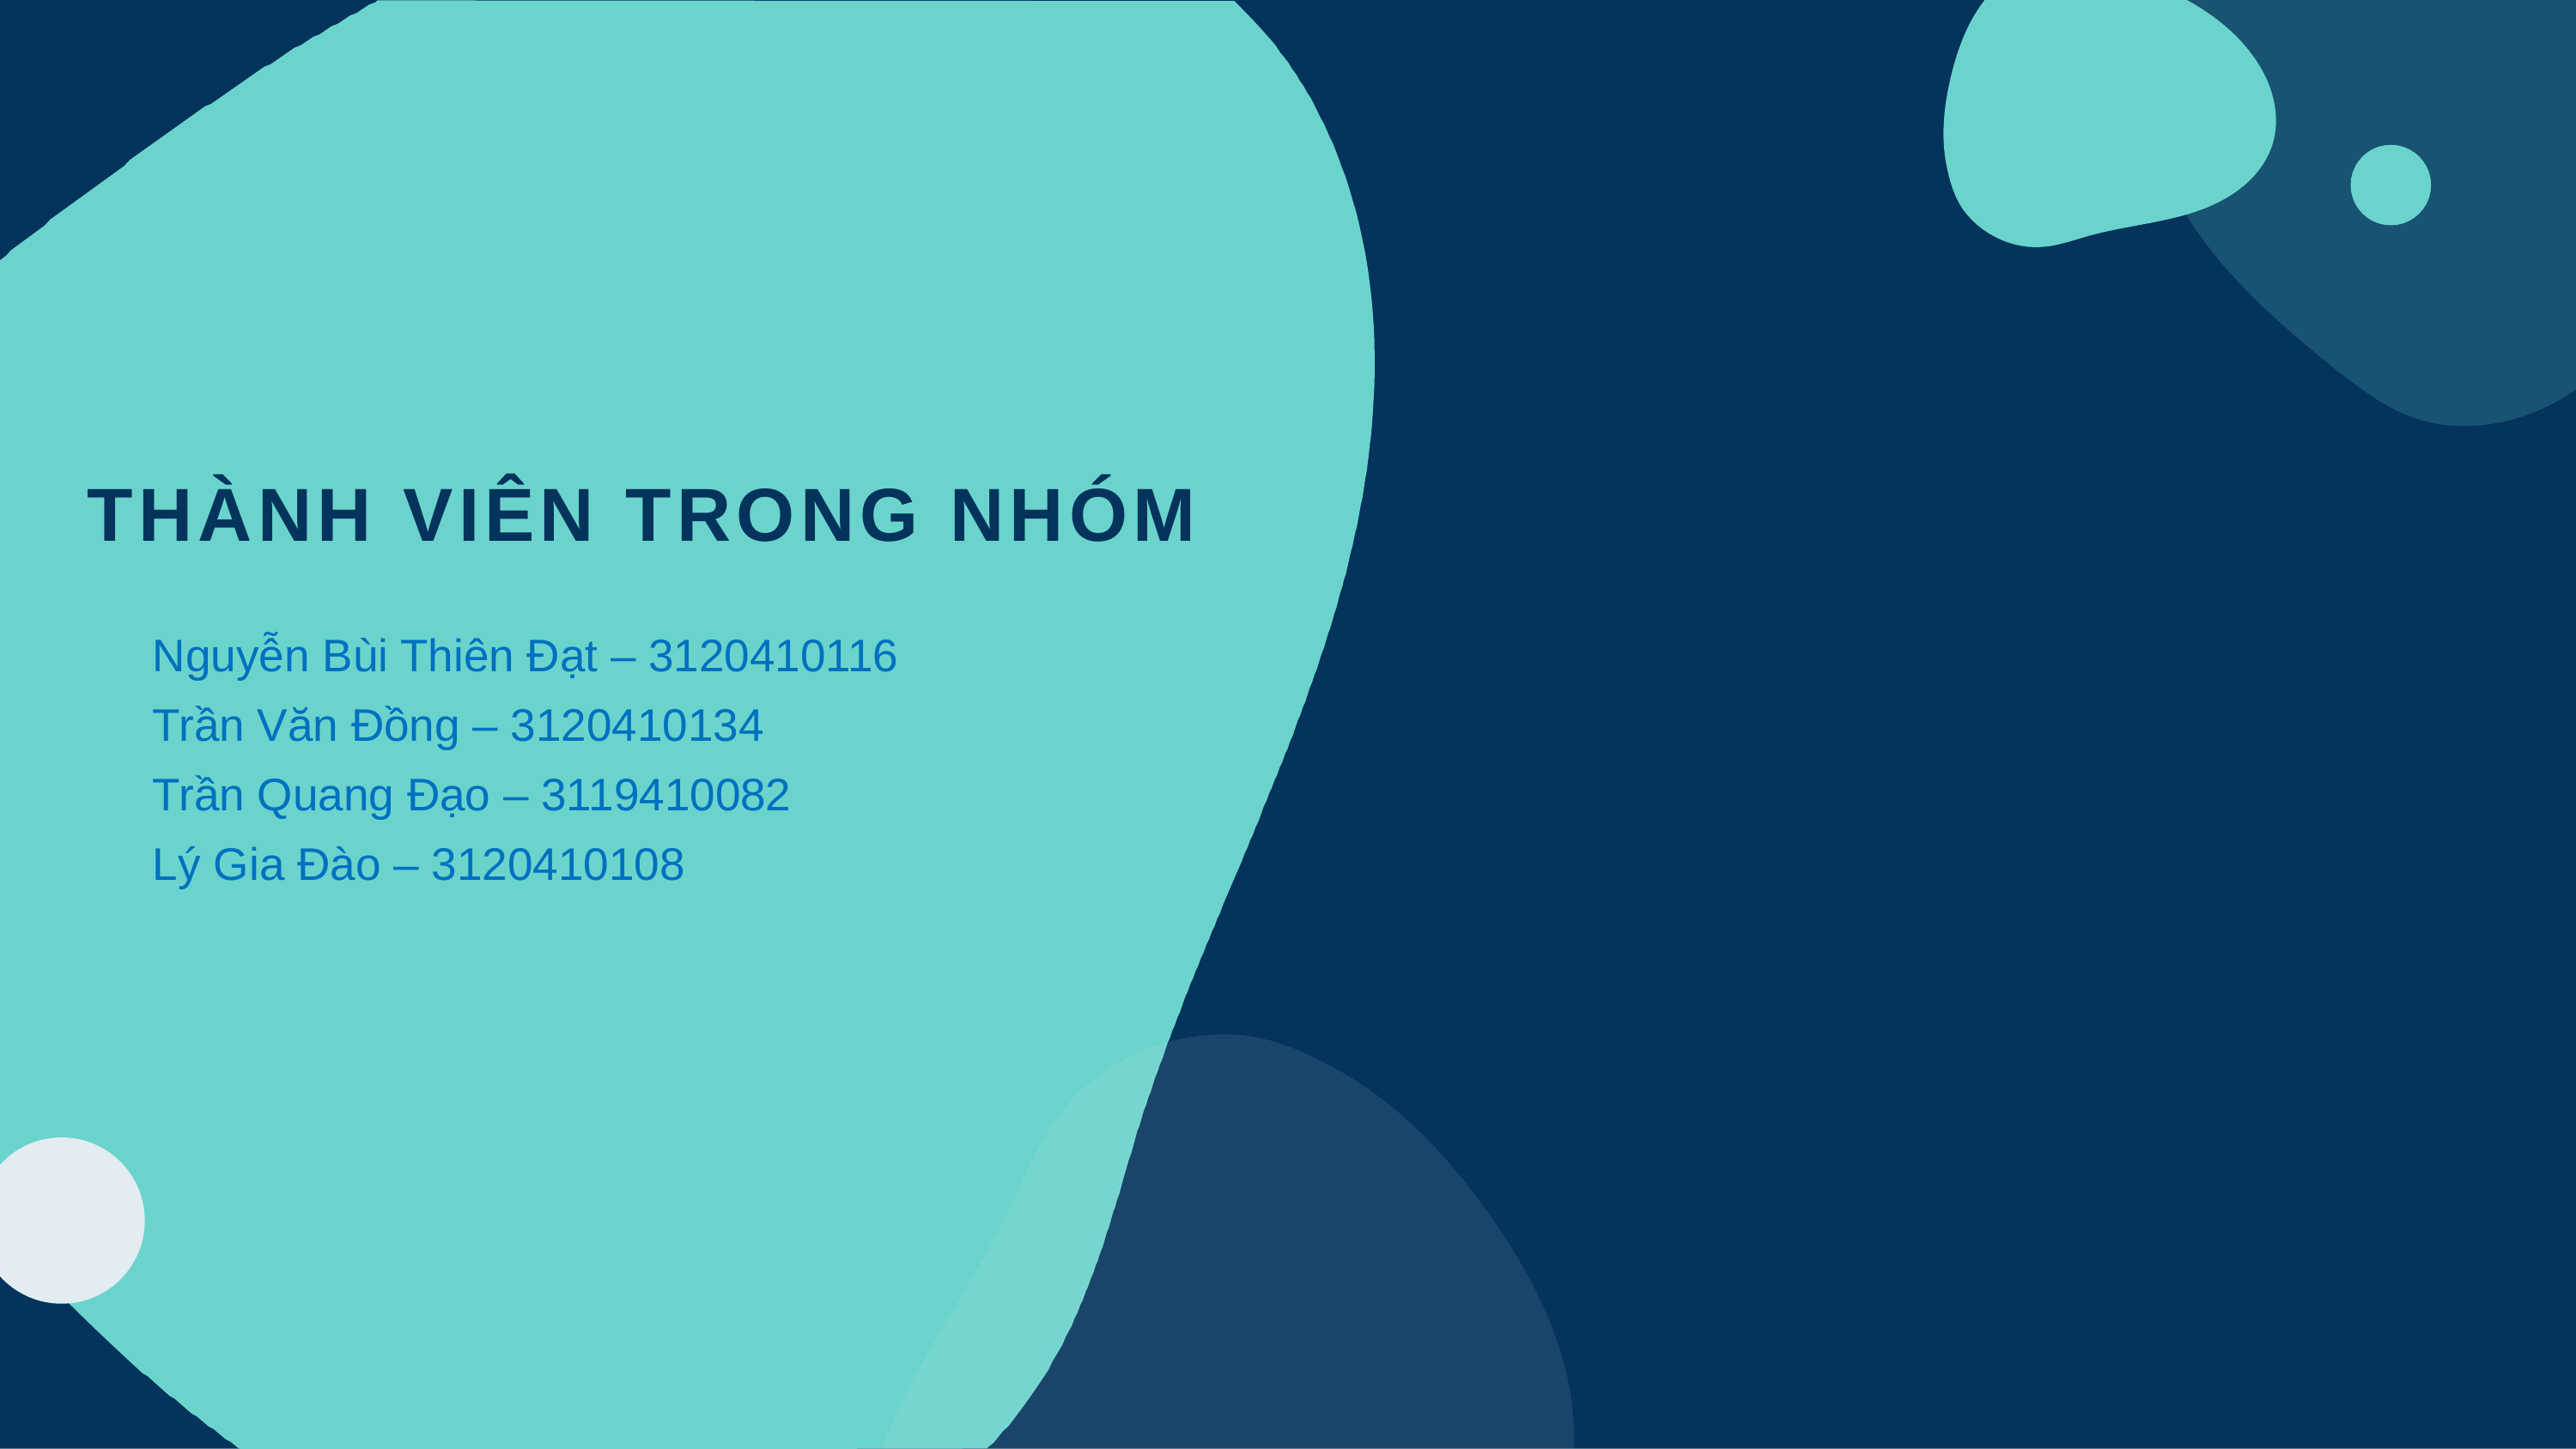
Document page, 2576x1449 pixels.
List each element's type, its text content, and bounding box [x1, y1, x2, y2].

text_box [0, 1137, 145, 1304]
text_box Nguyễn Bùi Thiên Đạt – 3120410116 Trần Văn Đồng – 3120410134 Trần Quang Đạo – 3119410082 Lý Gia Đào – 3120410108 [10, 611, 1321, 889]
text_box THÀNH VIÊN TRONG NHÓM [85, 462, 1224, 557]
